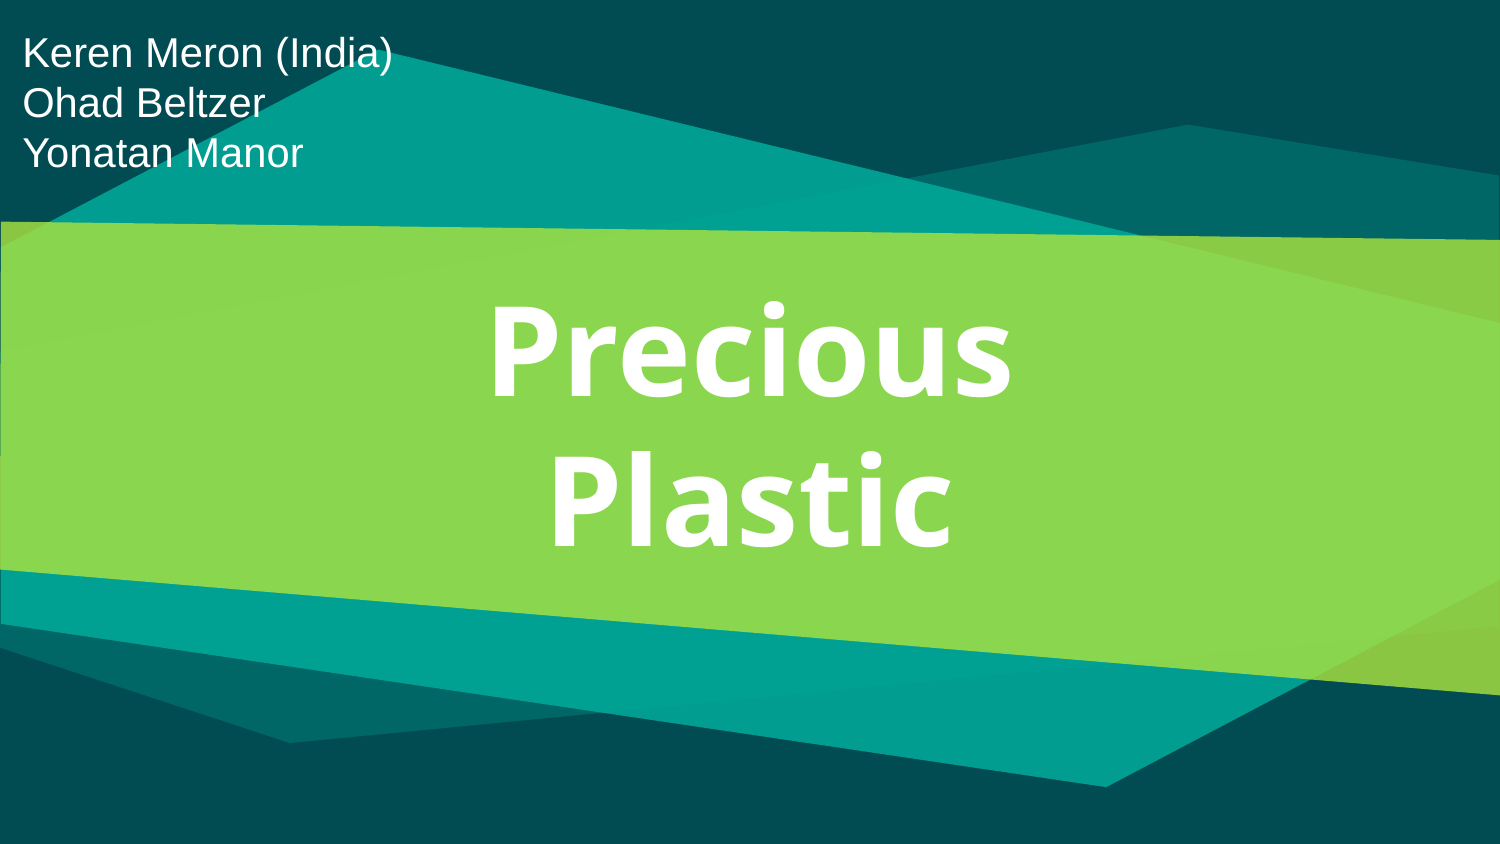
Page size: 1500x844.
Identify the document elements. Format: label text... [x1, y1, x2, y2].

title Precious Plastic [281, 326, 1218, 517]
text_box Keren Meron (India) Ohad Beltzer Yonatan Manor [7, 10, 420, 405]
